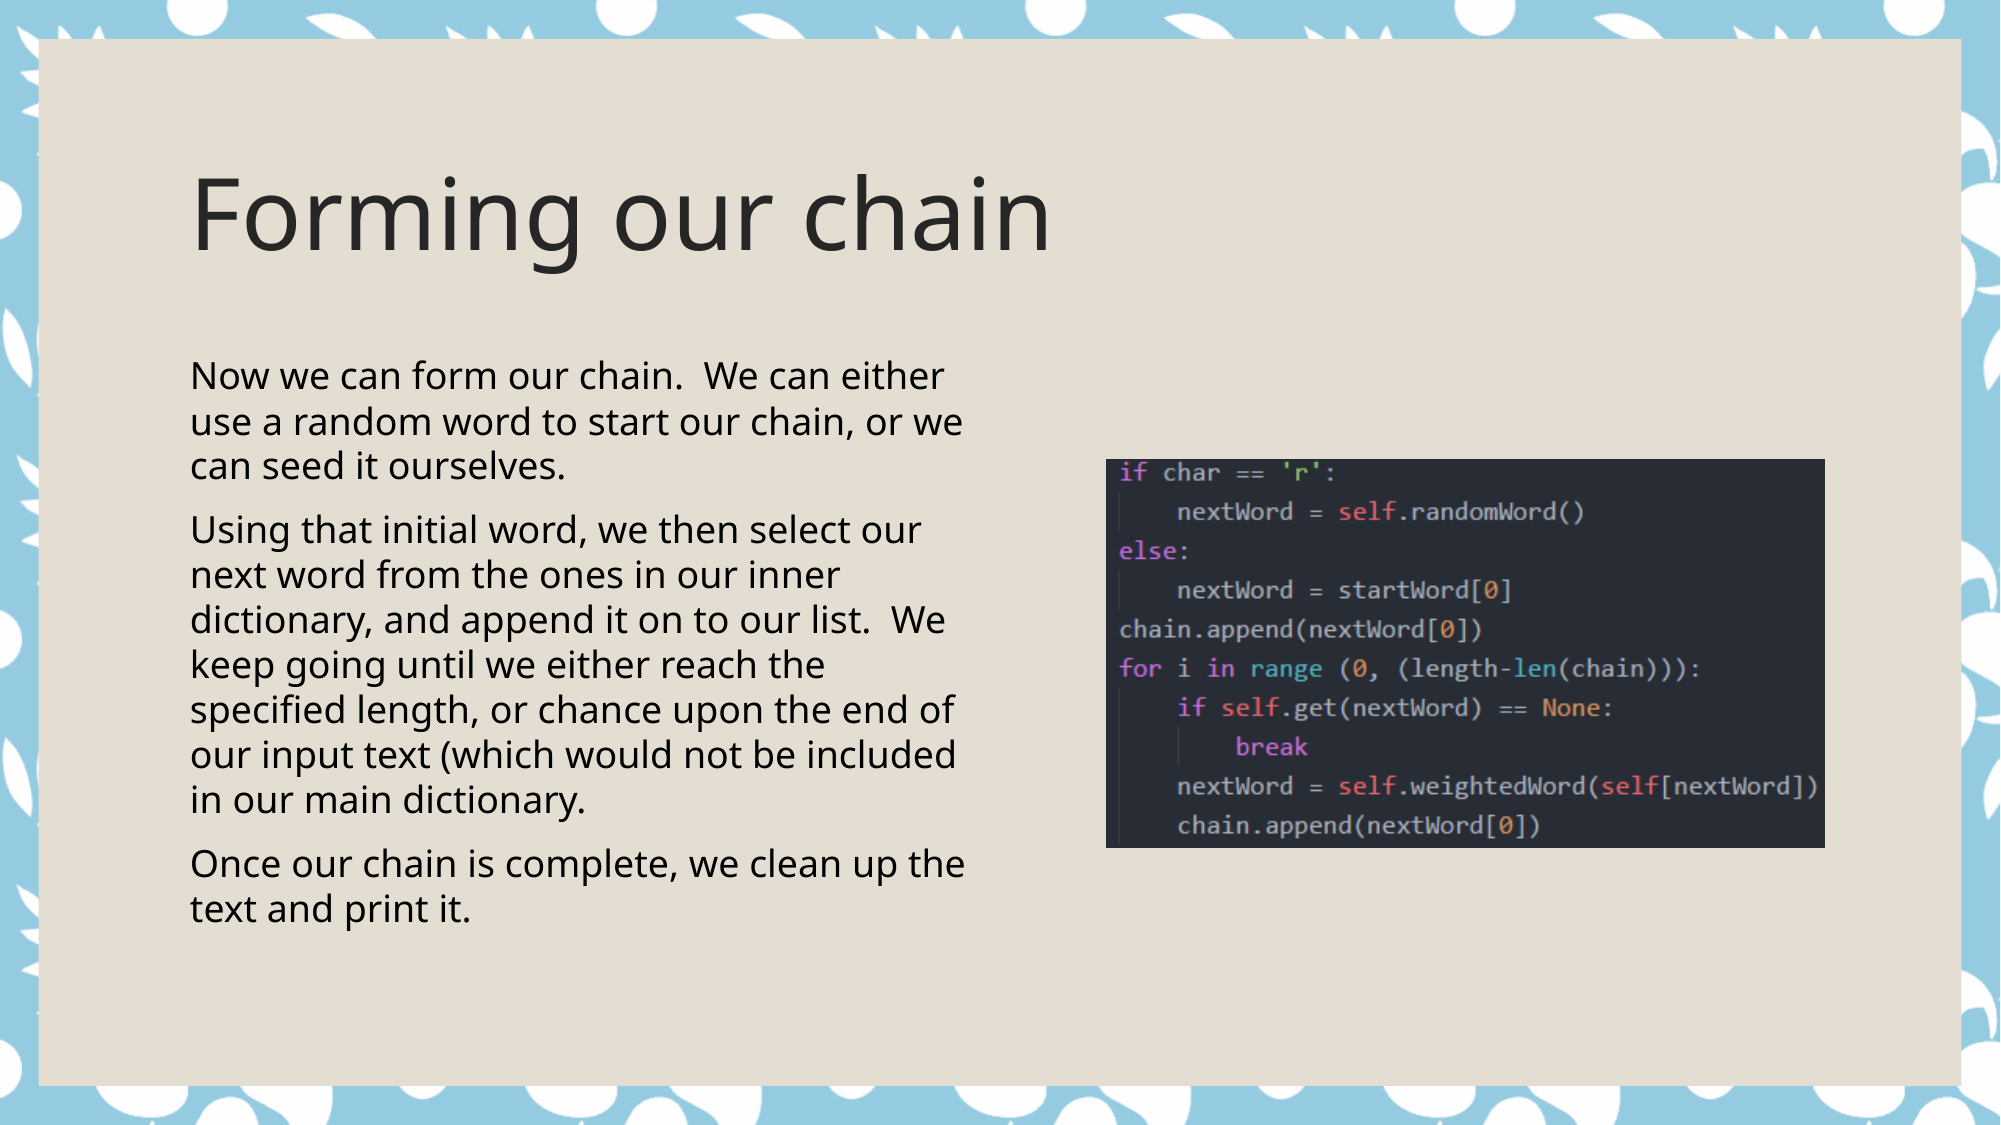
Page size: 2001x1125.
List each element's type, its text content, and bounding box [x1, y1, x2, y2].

list Now we can form our chain. We can either use a random word to start our chain, or we can seed it ourselves. Using that initial word, we then select our next word from the ones in our inner dictionary, and append it on to our list. We keep going until we either reach the specified length, or chance upon the end of our input text (which would not be included in our main dictionary. Once our chain is complete, we clean up the text and print it. [174, 345, 993, 962]
title Forming our chain [174, 105, 1825, 331]
picture [0, 0, 2001, 1125]
